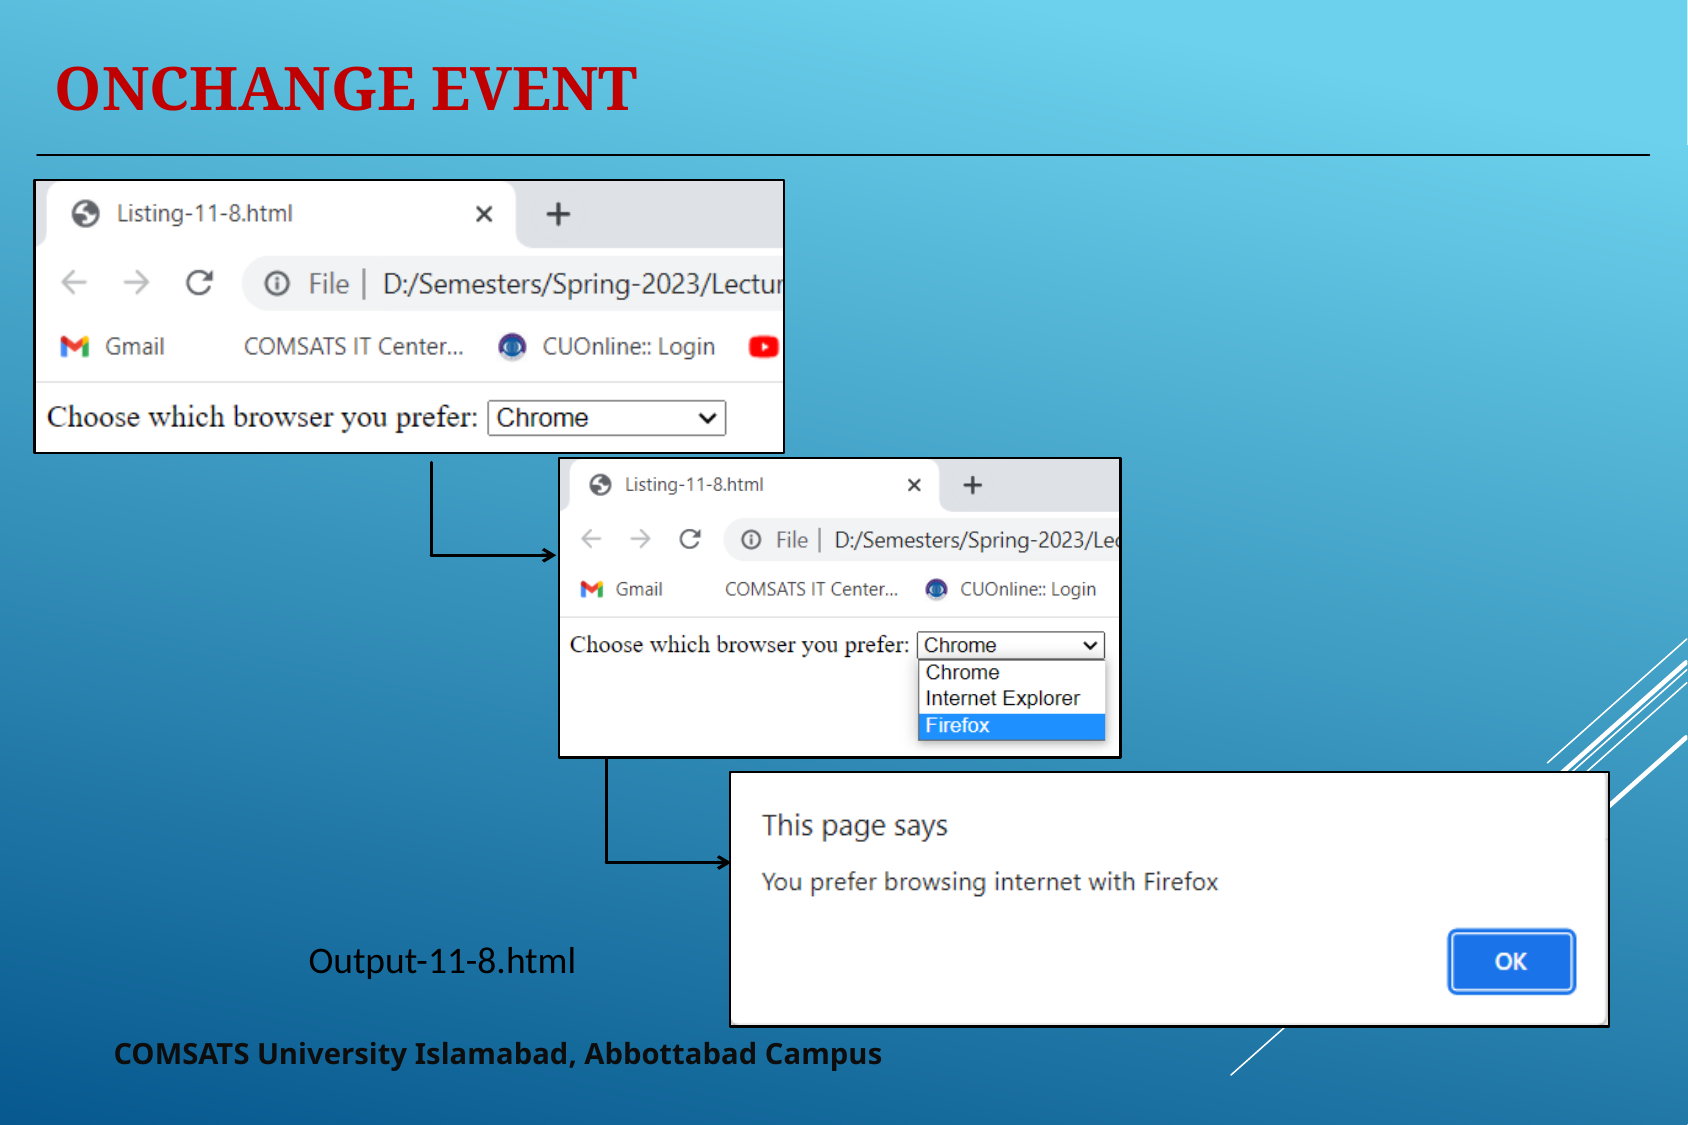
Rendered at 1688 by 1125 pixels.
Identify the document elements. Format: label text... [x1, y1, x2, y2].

picture [560, 459, 1120, 757]
picture [35, 181, 784, 452]
picture [731, 773, 1609, 1026]
text_box Output-11-8.html [293, 929, 607, 989]
text_box onchange Event [40, 42, 1498, 131]
footer COMSATS University Islamabad, Abbottabad Campus [98, 1027, 1171, 1088]
